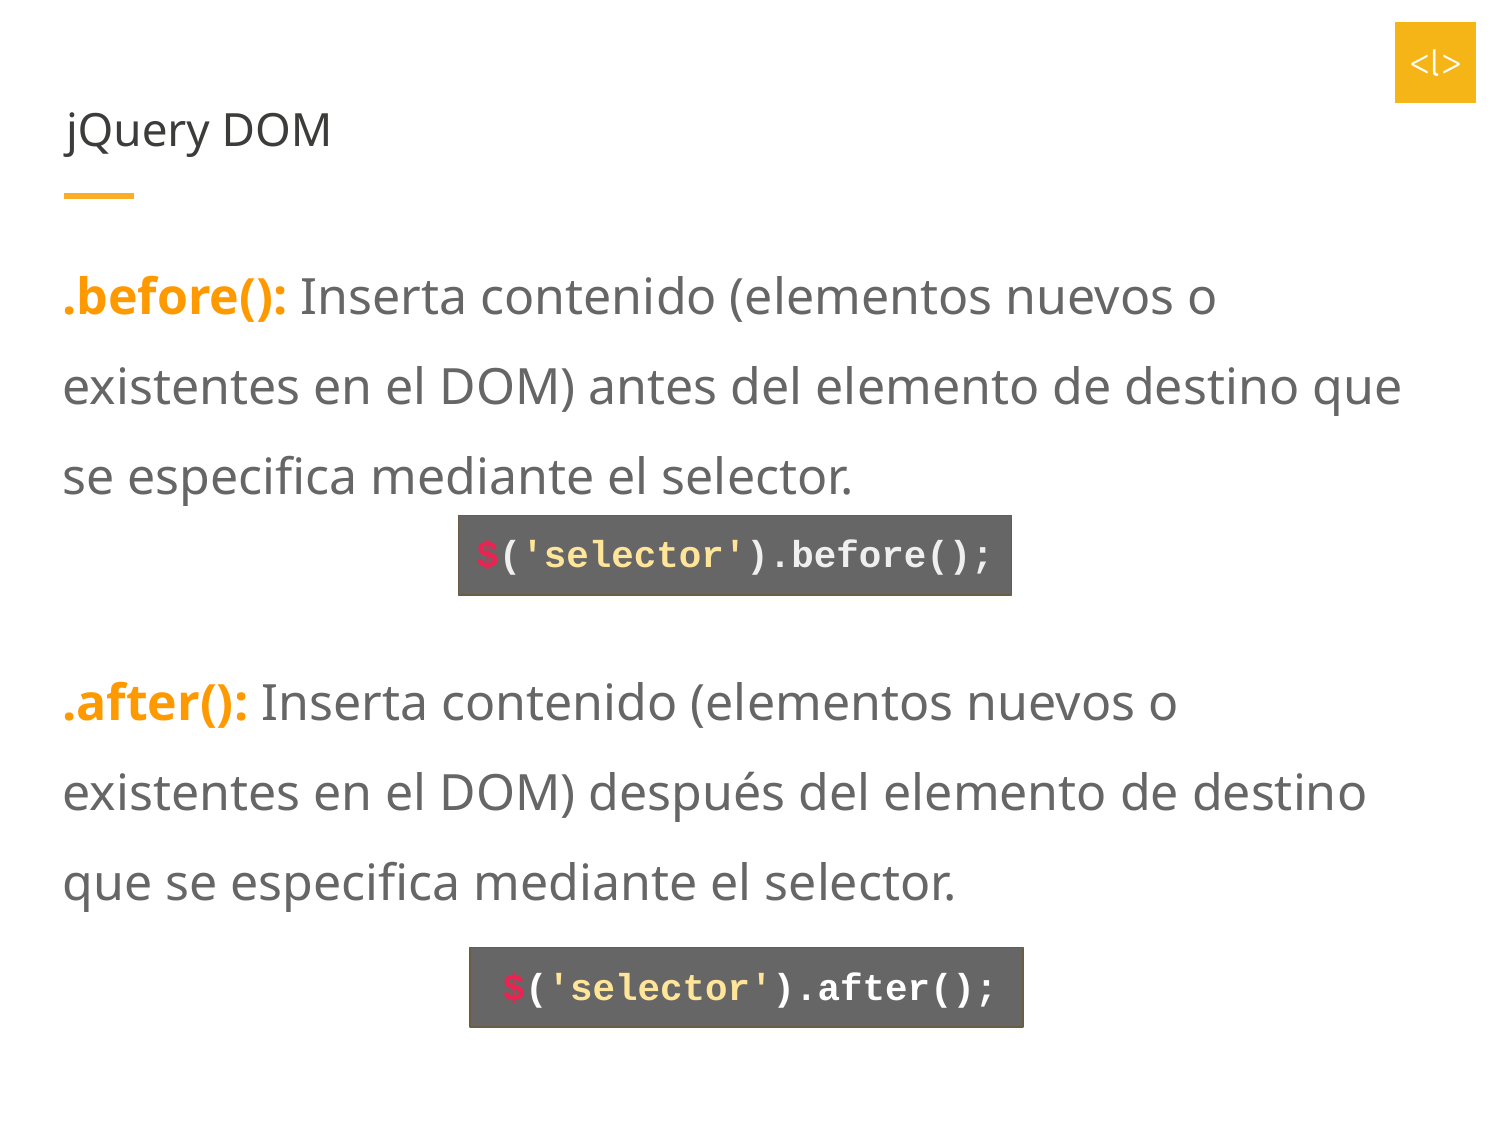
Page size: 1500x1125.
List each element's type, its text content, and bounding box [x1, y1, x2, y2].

text_box $('selector').before(); [418, 515, 1052, 595]
text_box $('selector').after(); [462, 947, 1038, 1043]
picture [1395, 22, 1476, 103]
text_box jQuery DOM [51, 85, 1449, 211]
list .before(): Inserta contenido (elementos nuevos o existentes en el DOM) antes del elemento de destino que se especifica mediante el selector. .after(): Inserta contenido (elementos nuevos o existentes en el DOM) después del elemento de destino que se especifica mediante el selector. [47, 219, 1446, 507]
